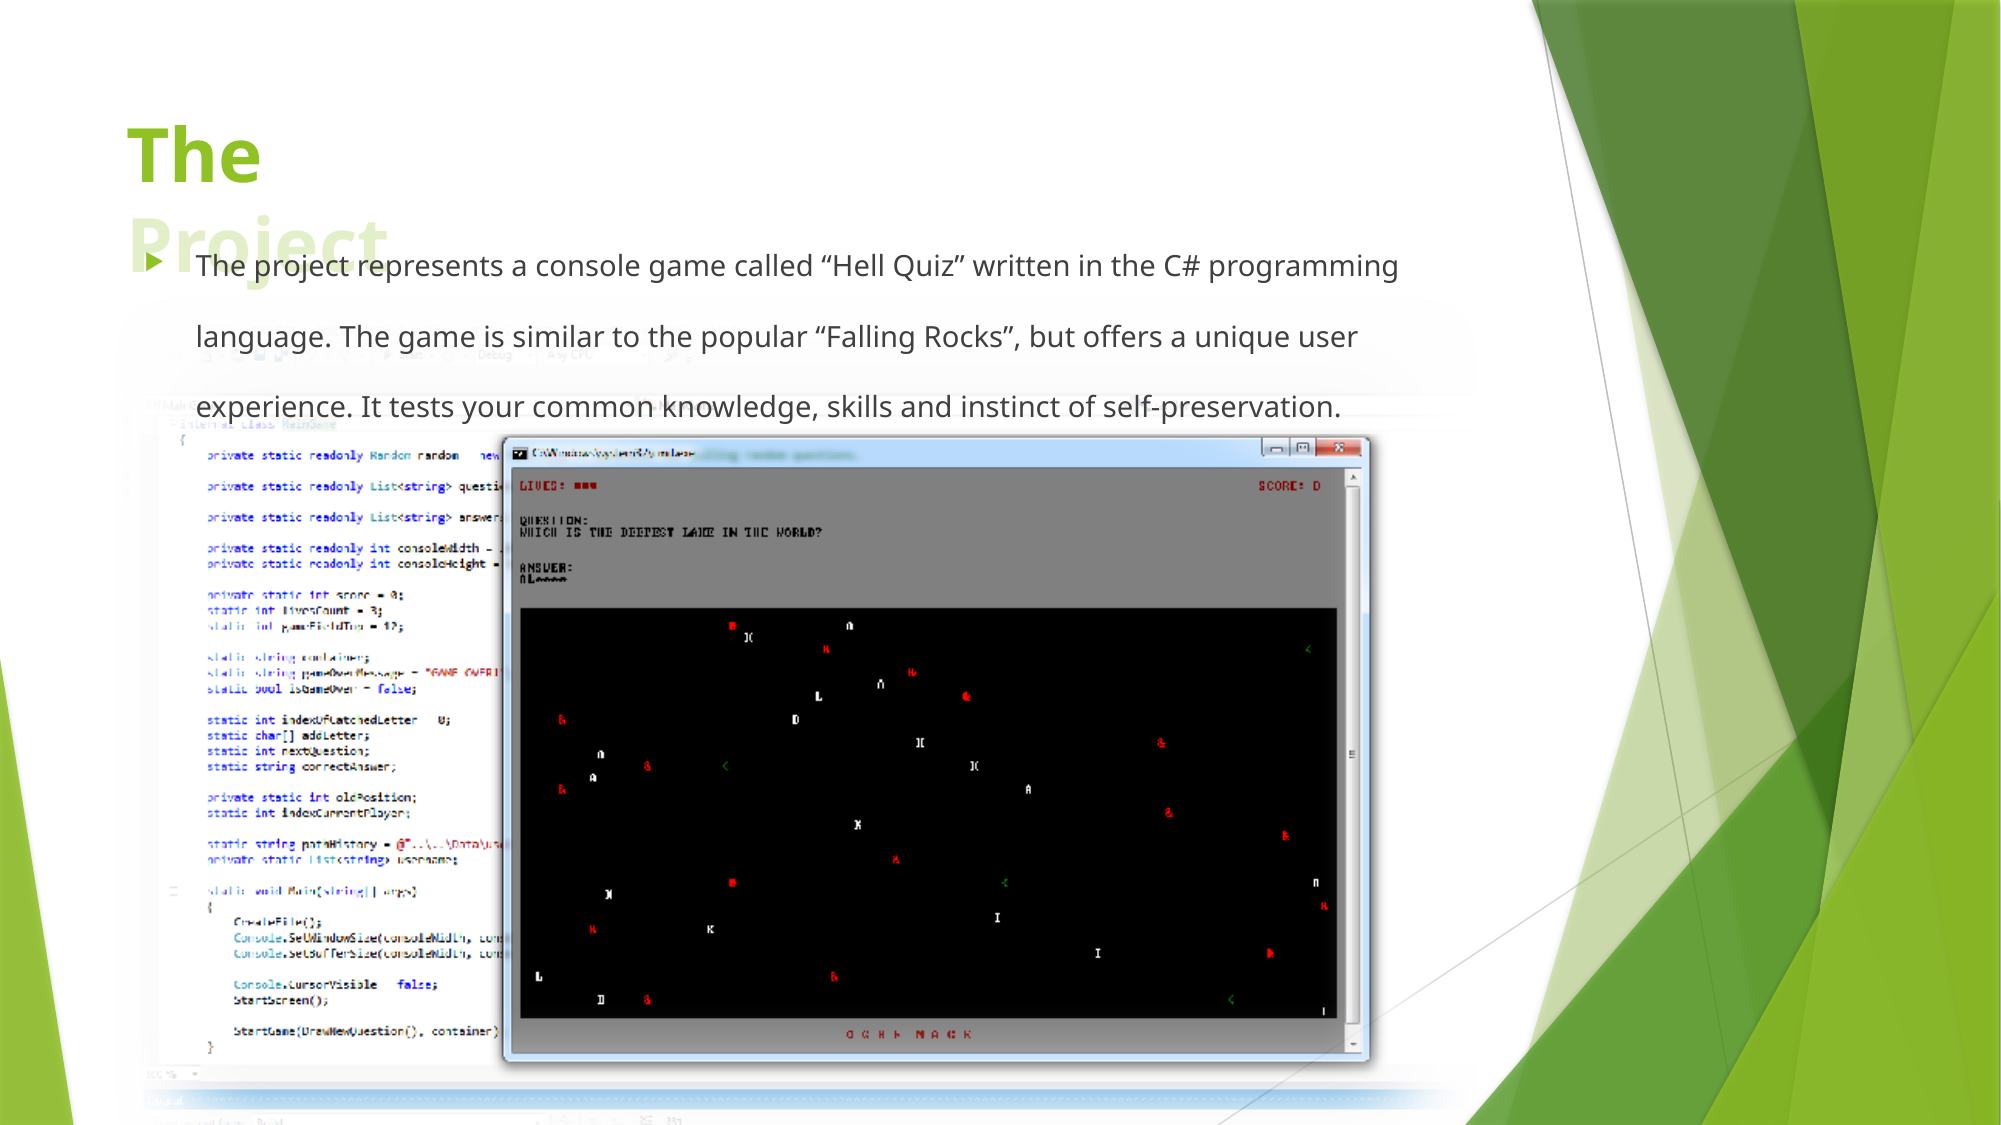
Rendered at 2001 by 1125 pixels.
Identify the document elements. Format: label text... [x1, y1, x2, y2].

picture [110, 290, 1482, 1125]
title The Project [111, 99, 562, 206]
list The project represents a console game called “Hell Quiz” written in the C# programming language. The game is similar to the popular “Falling Rocks”, but offers a unique user experience. It tests your common knowledge, skills and instinct of self-preservation. [129, 205, 1504, 434]
